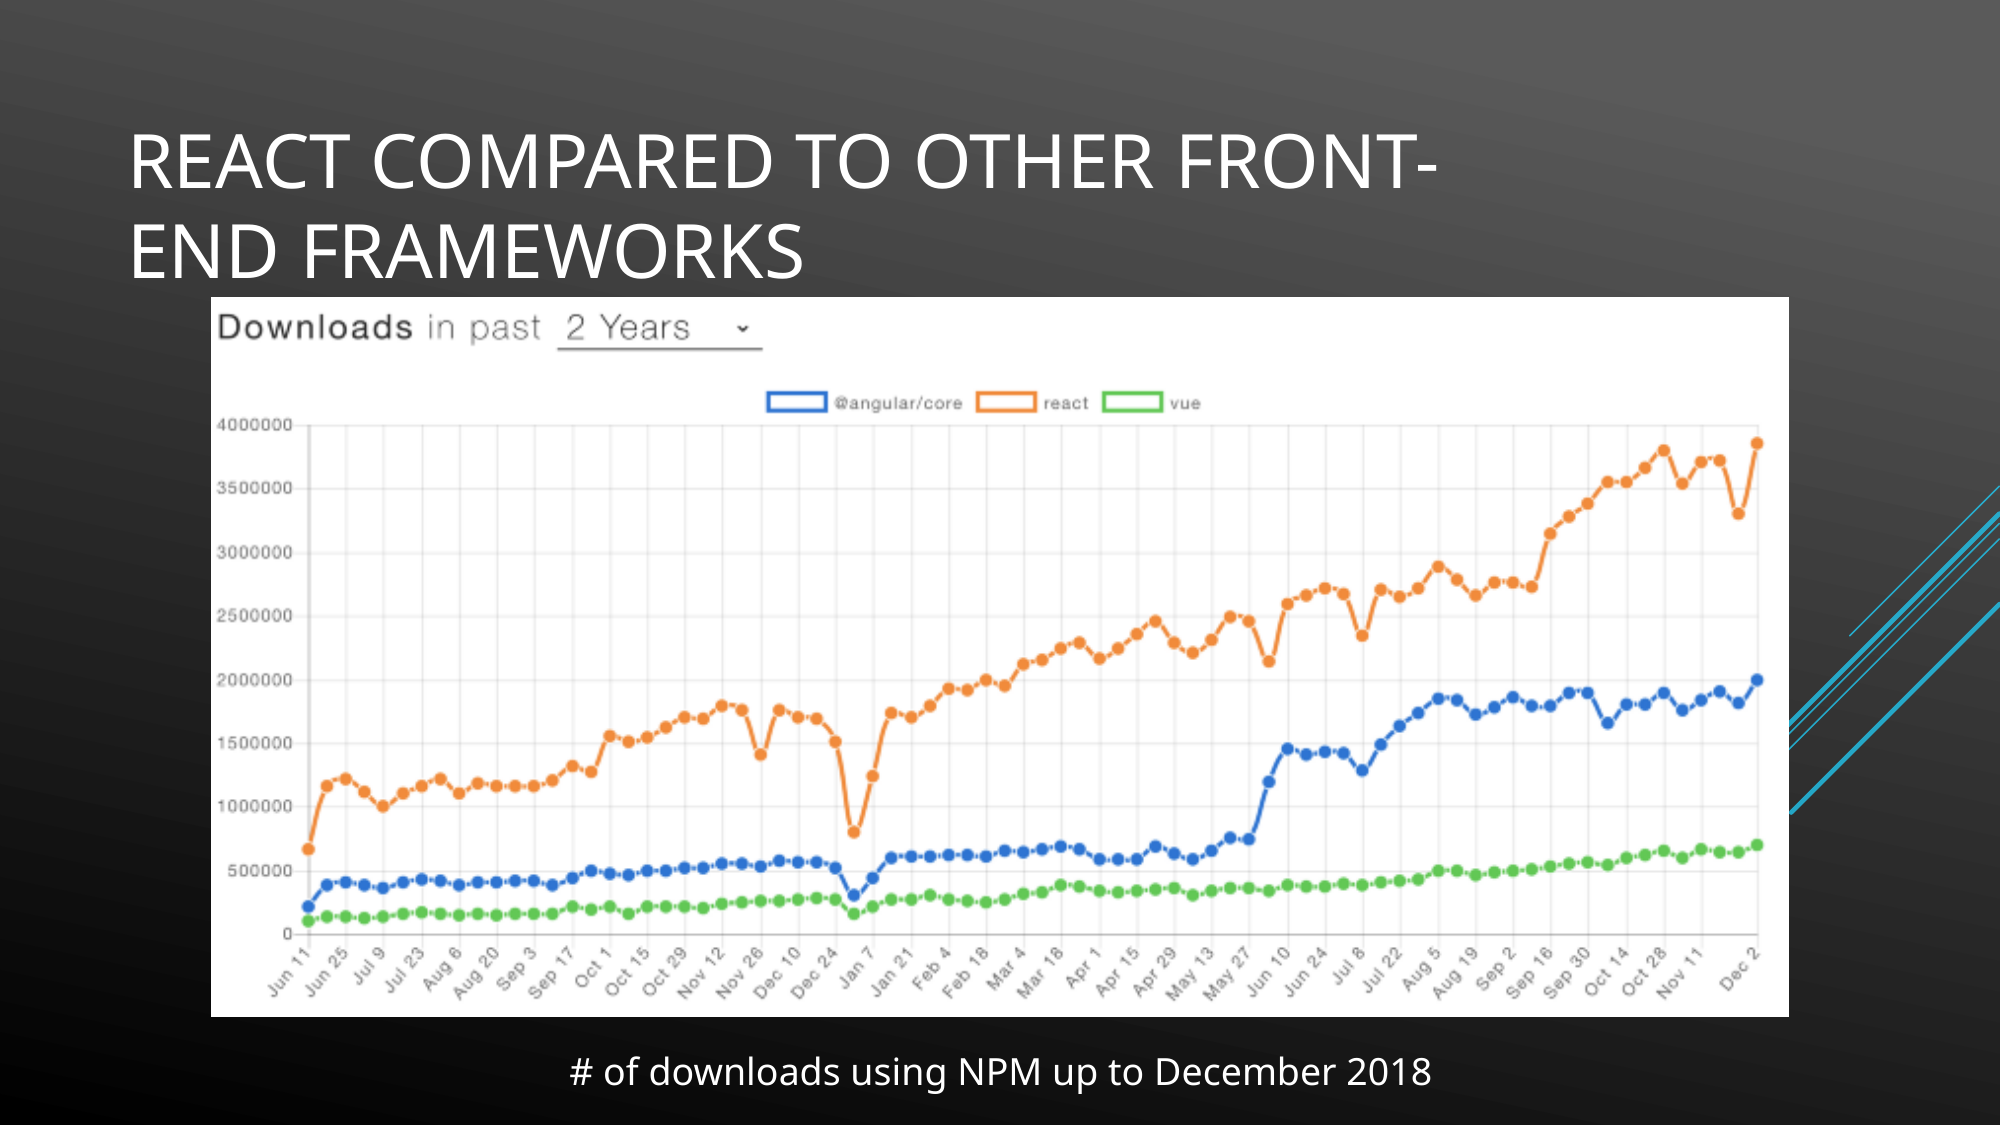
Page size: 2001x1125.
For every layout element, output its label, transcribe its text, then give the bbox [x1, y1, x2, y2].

text_box [0, 0, 2000, 1125]
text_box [1789, 485, 2000, 1013]
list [211, 296, 1789, 1017]
title React compared to other front-end frameworks [112, 79, 1513, 327]
text_box # of downloads using NPM up to December 2018 [211, 1040, 1792, 1101]
